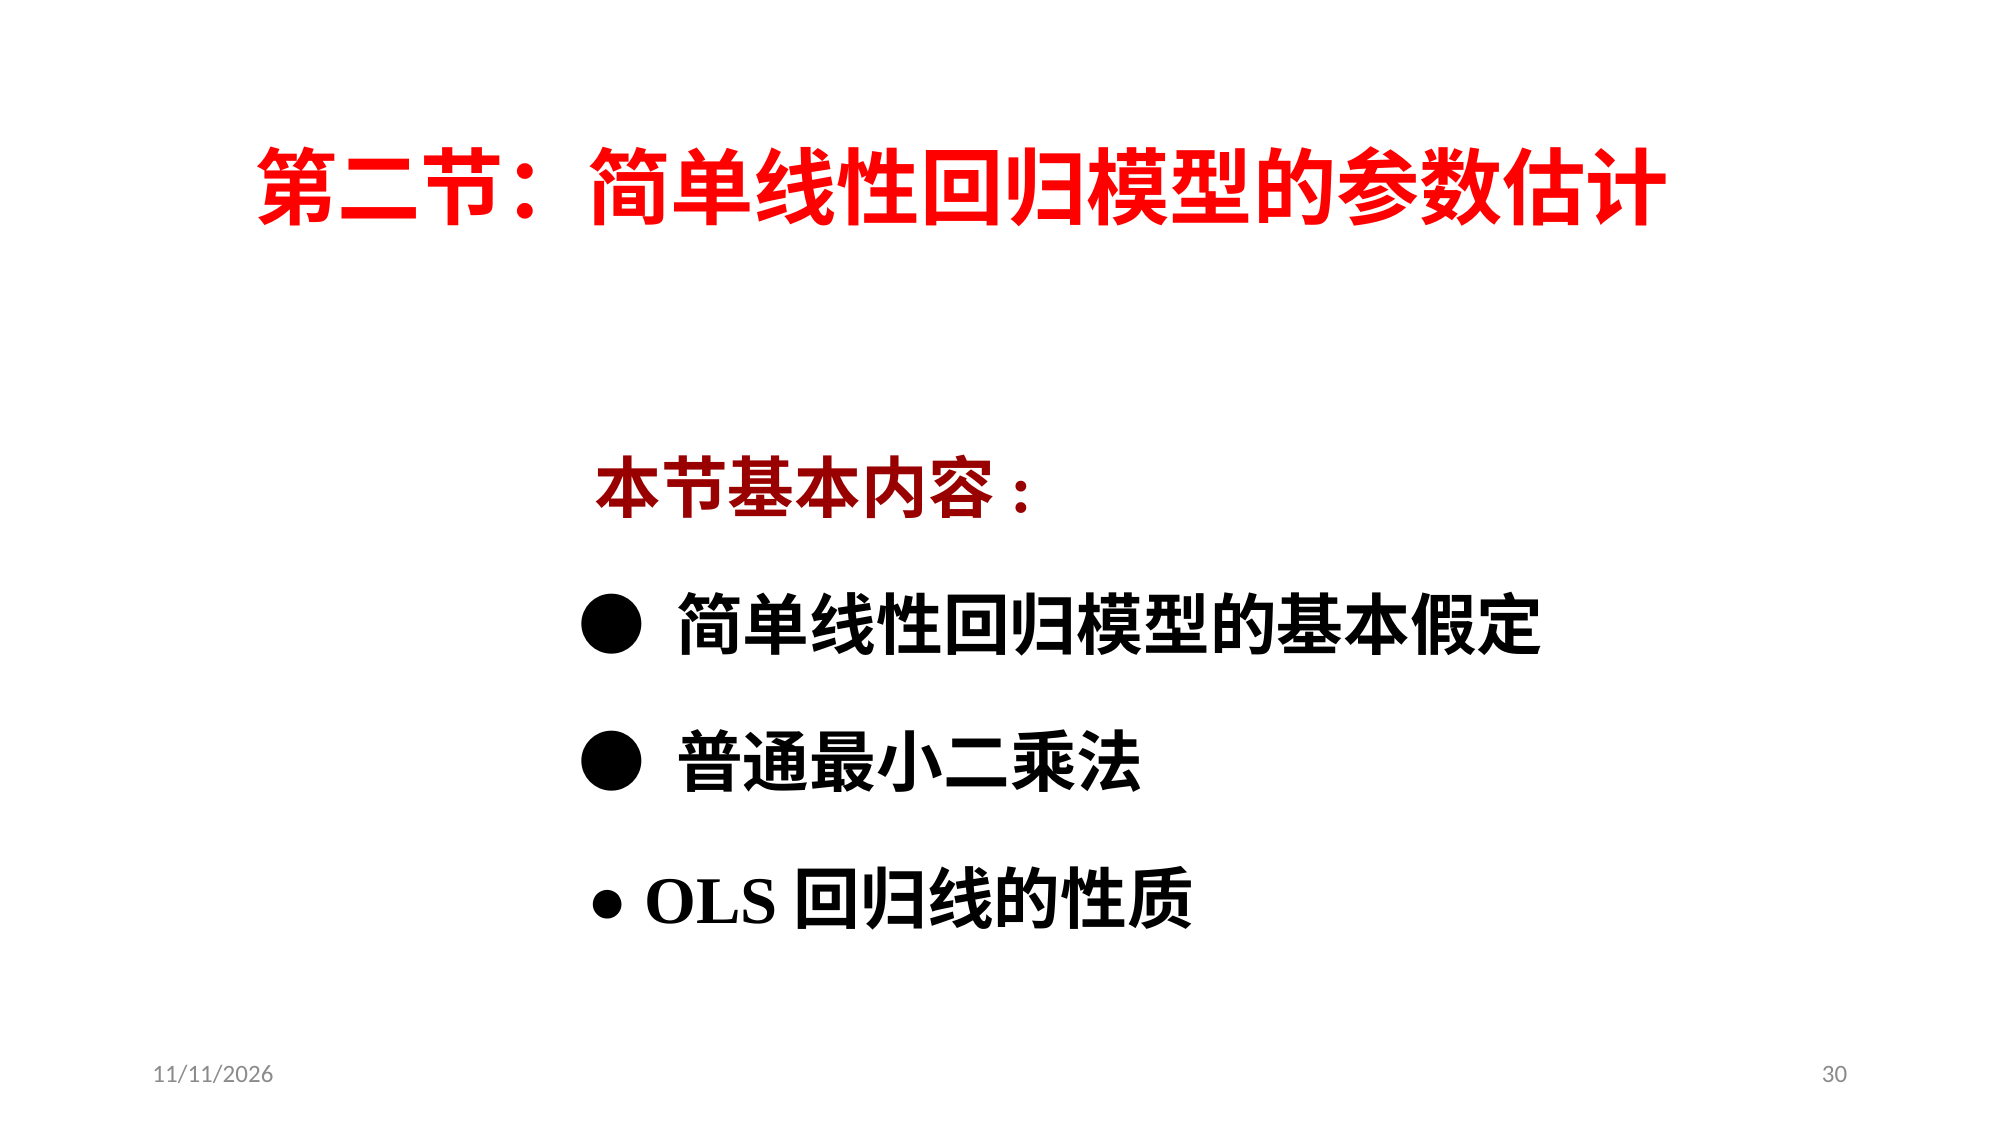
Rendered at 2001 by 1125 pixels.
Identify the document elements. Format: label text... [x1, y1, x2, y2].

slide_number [137, 1042, 588, 1103]
slide_number 30 [1412, 1042, 1863, 1103]
list 本节基本内容: ● 简单线性回归模型的基本假定 ● 普通最小二乘法 ● OLS回归线的性质 [471, 402, 1747, 956]
title 第二节：简单线性回归模型的参数估计 [218, 33, 1706, 287]
